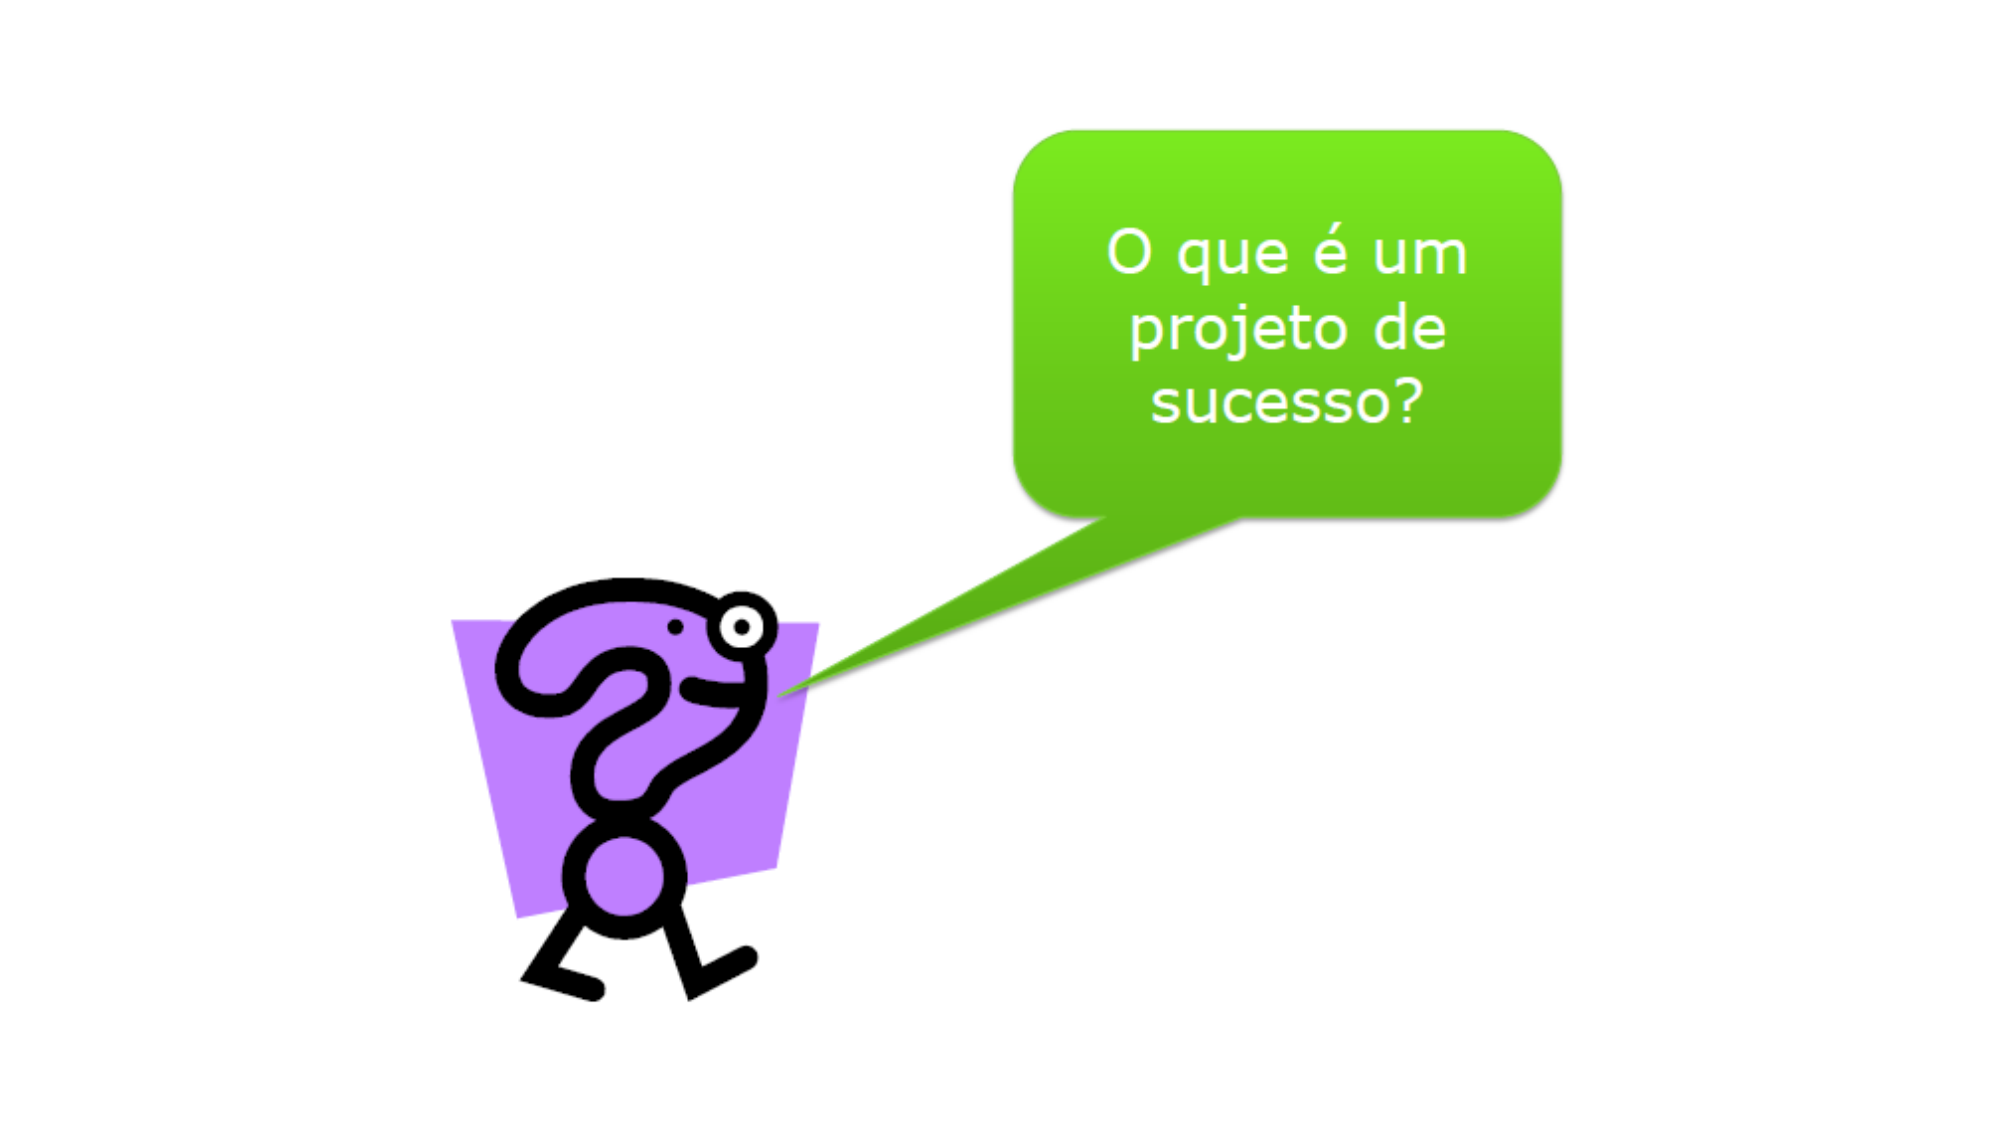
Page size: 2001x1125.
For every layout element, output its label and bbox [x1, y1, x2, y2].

picture [394, 105, 1606, 1020]
